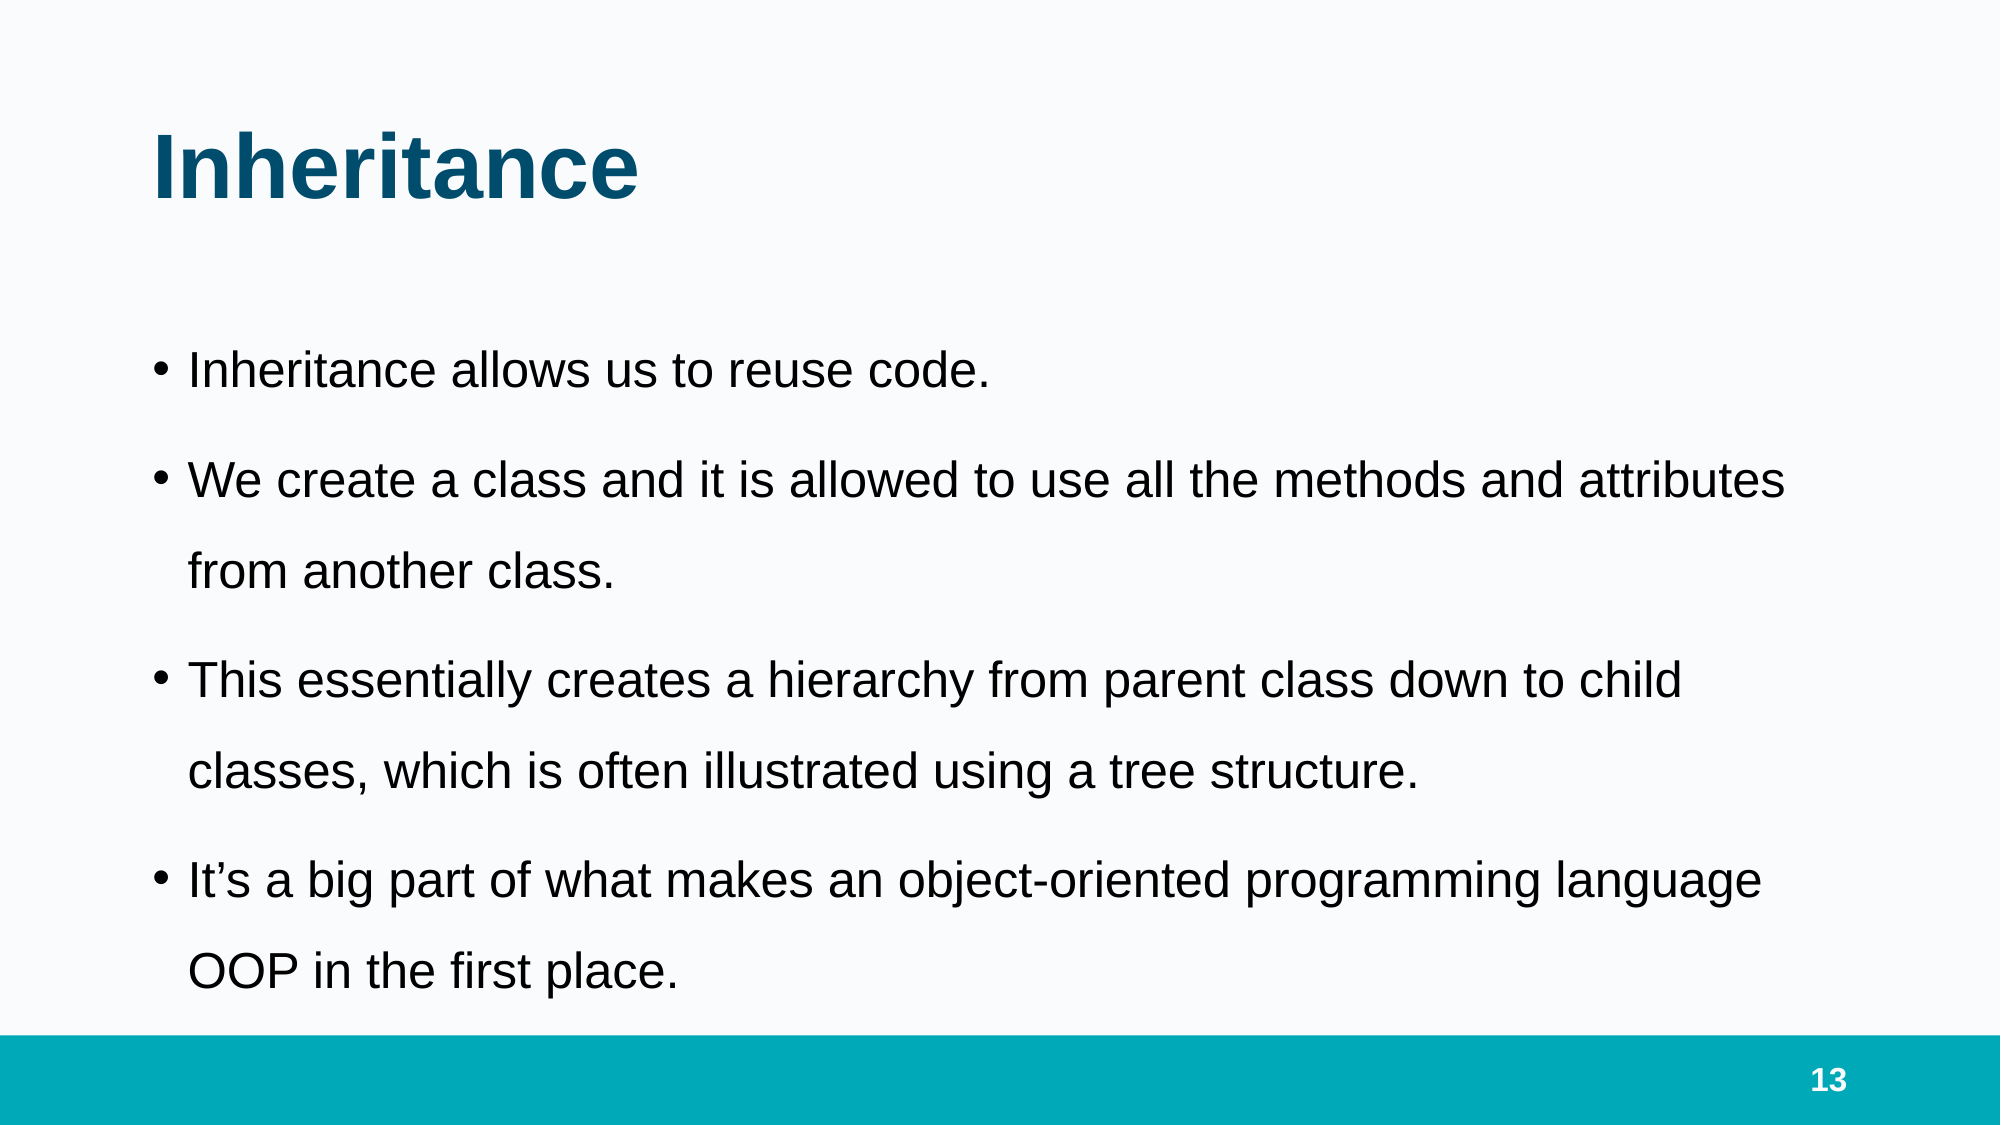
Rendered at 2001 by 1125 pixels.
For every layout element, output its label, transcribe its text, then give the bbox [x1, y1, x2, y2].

title Inheritance [137, 59, 1863, 278]
slide_number 13 [1412, 1047, 1863, 1108]
list Inheritance allows us to reuse code. We create a class and it is allowed to use all the methods and attributes from another class. This essentially creates a hierarchy from parent class down to child classes, which is often illustrated using a tree structure. It’s a big part of what makes an object-oriented programming language OOP in the first place. [137, 299, 1863, 1014]
